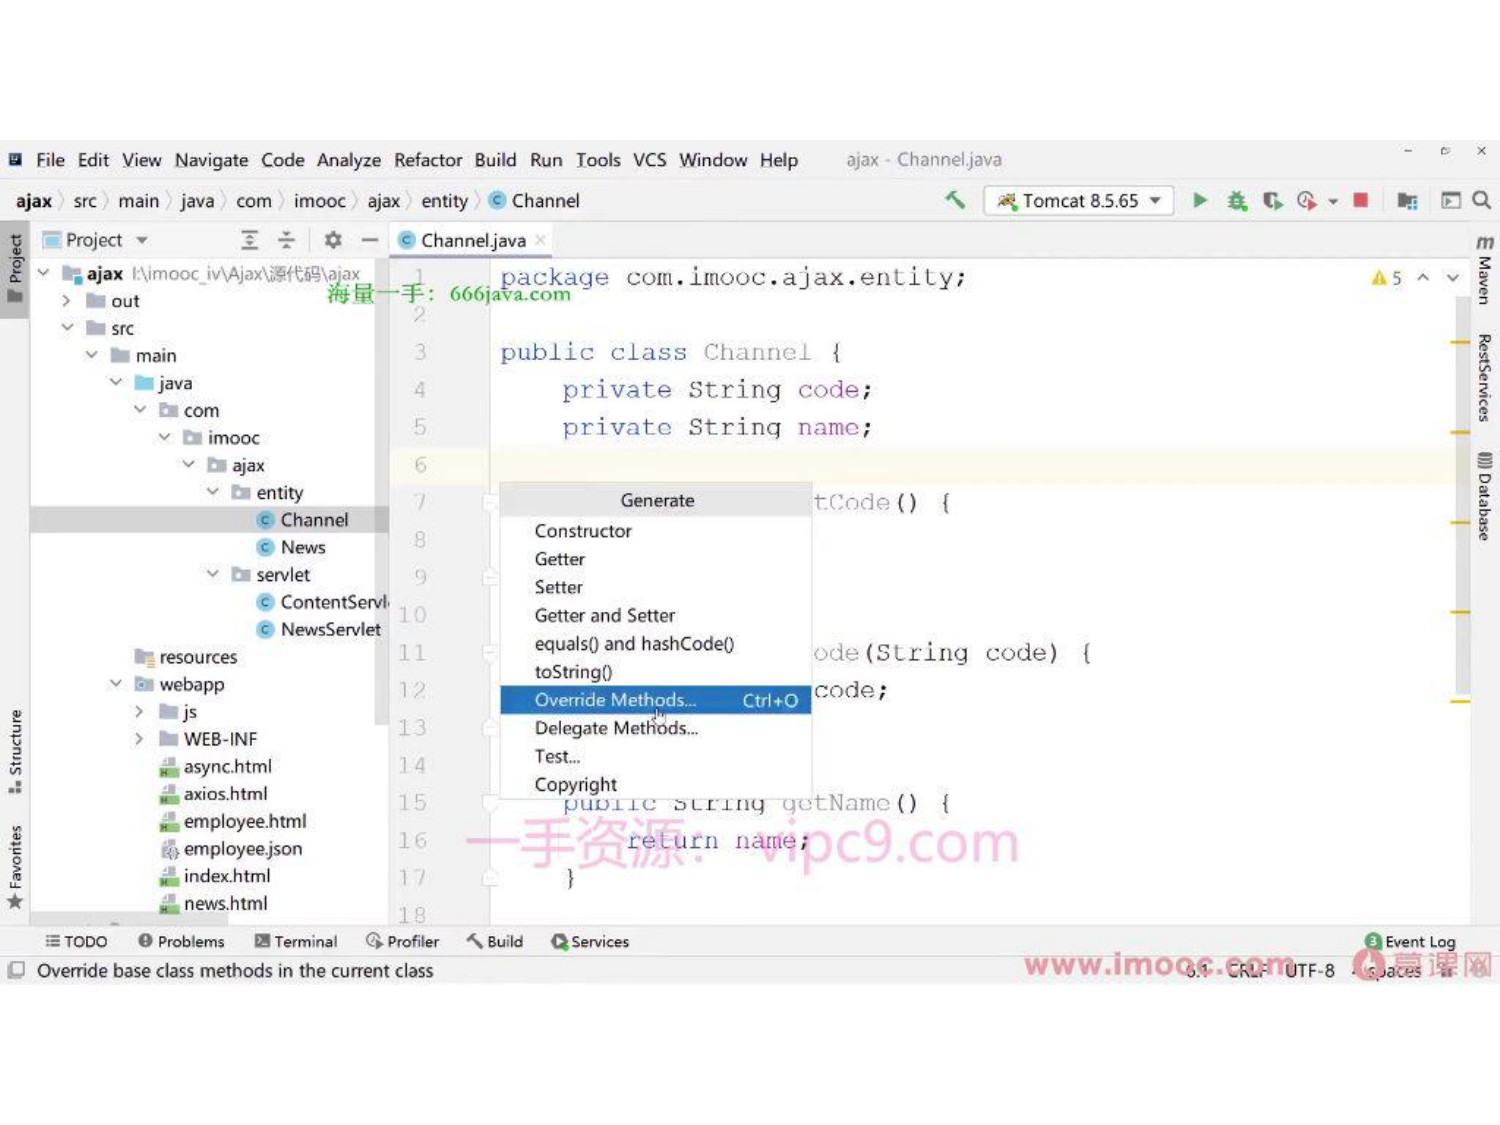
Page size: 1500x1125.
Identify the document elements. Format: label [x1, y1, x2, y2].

picture [0, 140, 1500, 985]
